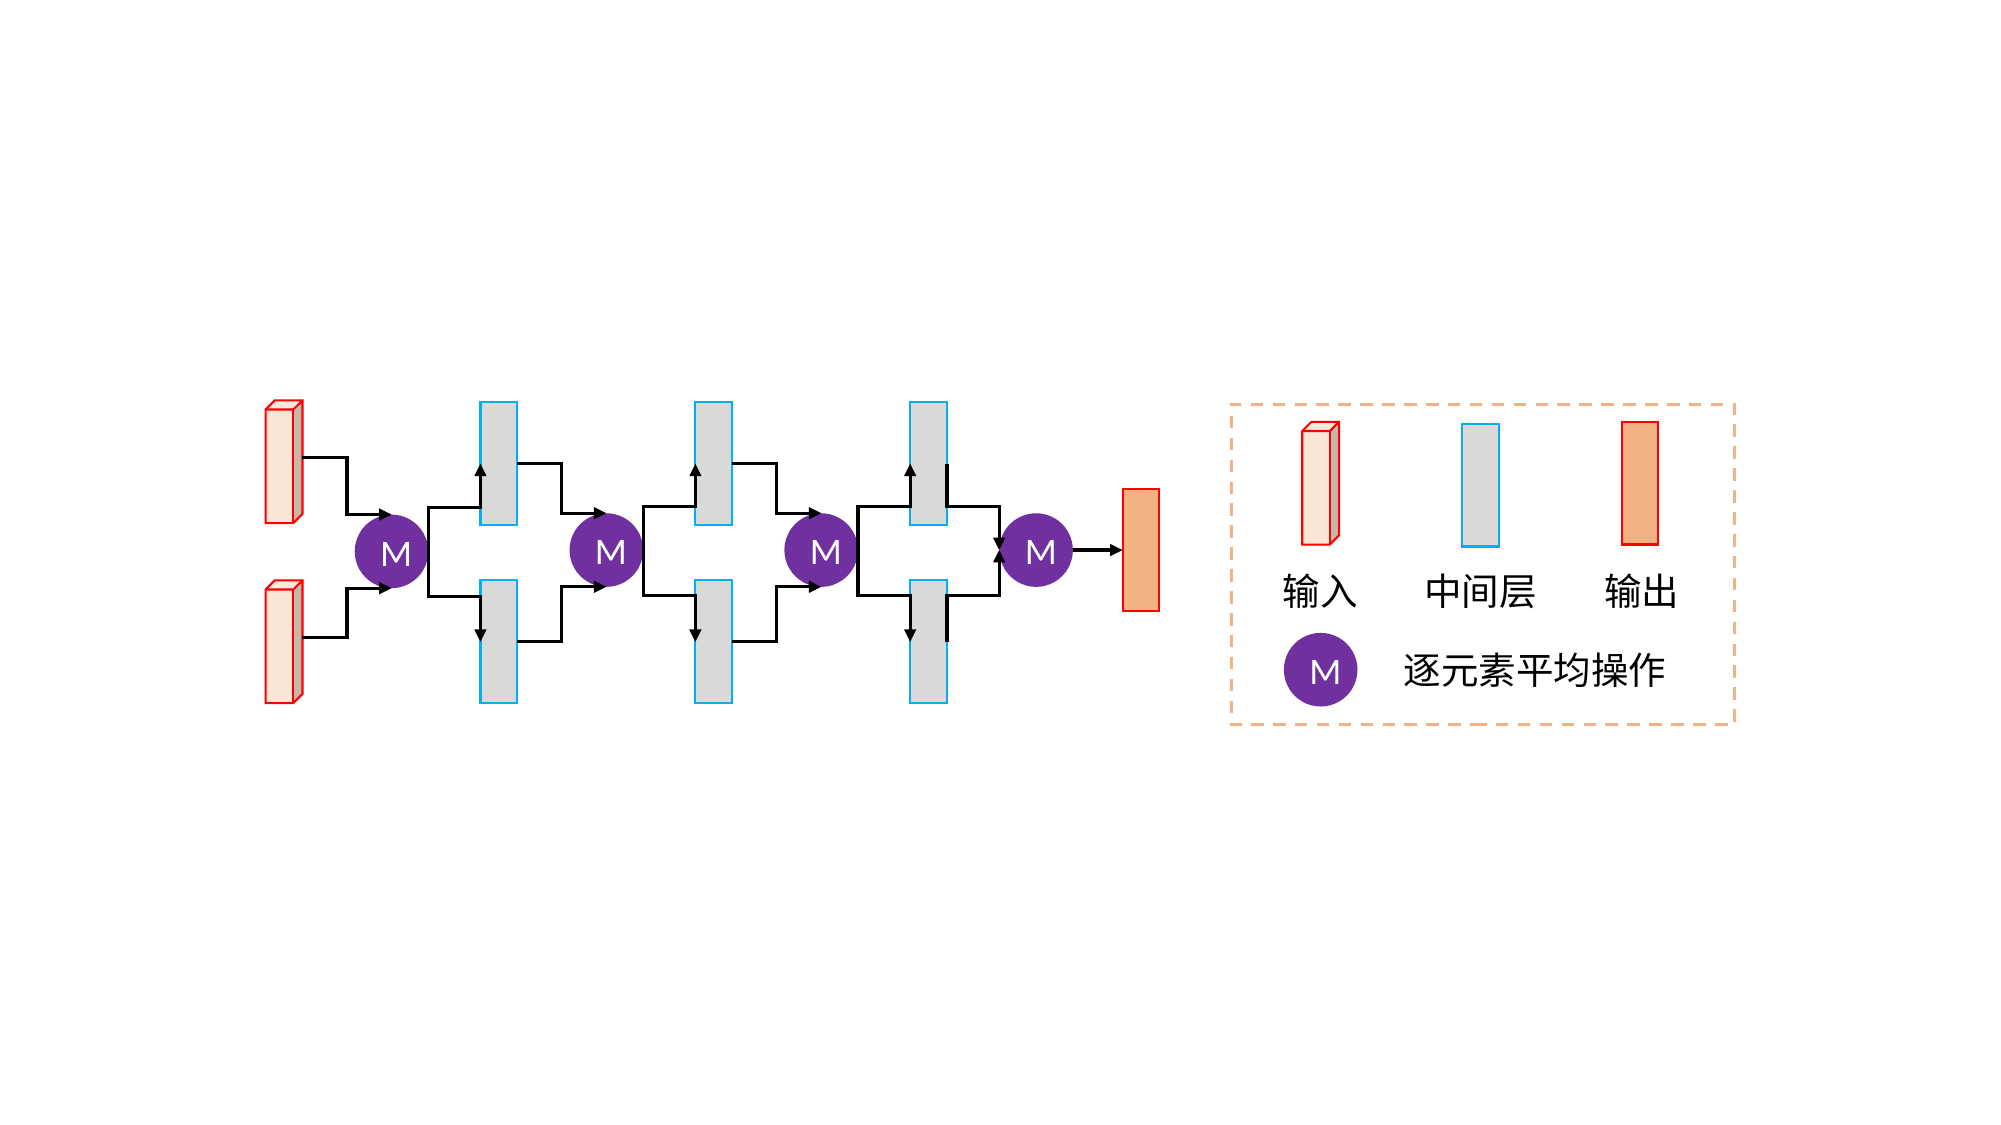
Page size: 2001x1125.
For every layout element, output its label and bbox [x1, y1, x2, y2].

text_box [265, 400, 1735, 725]
